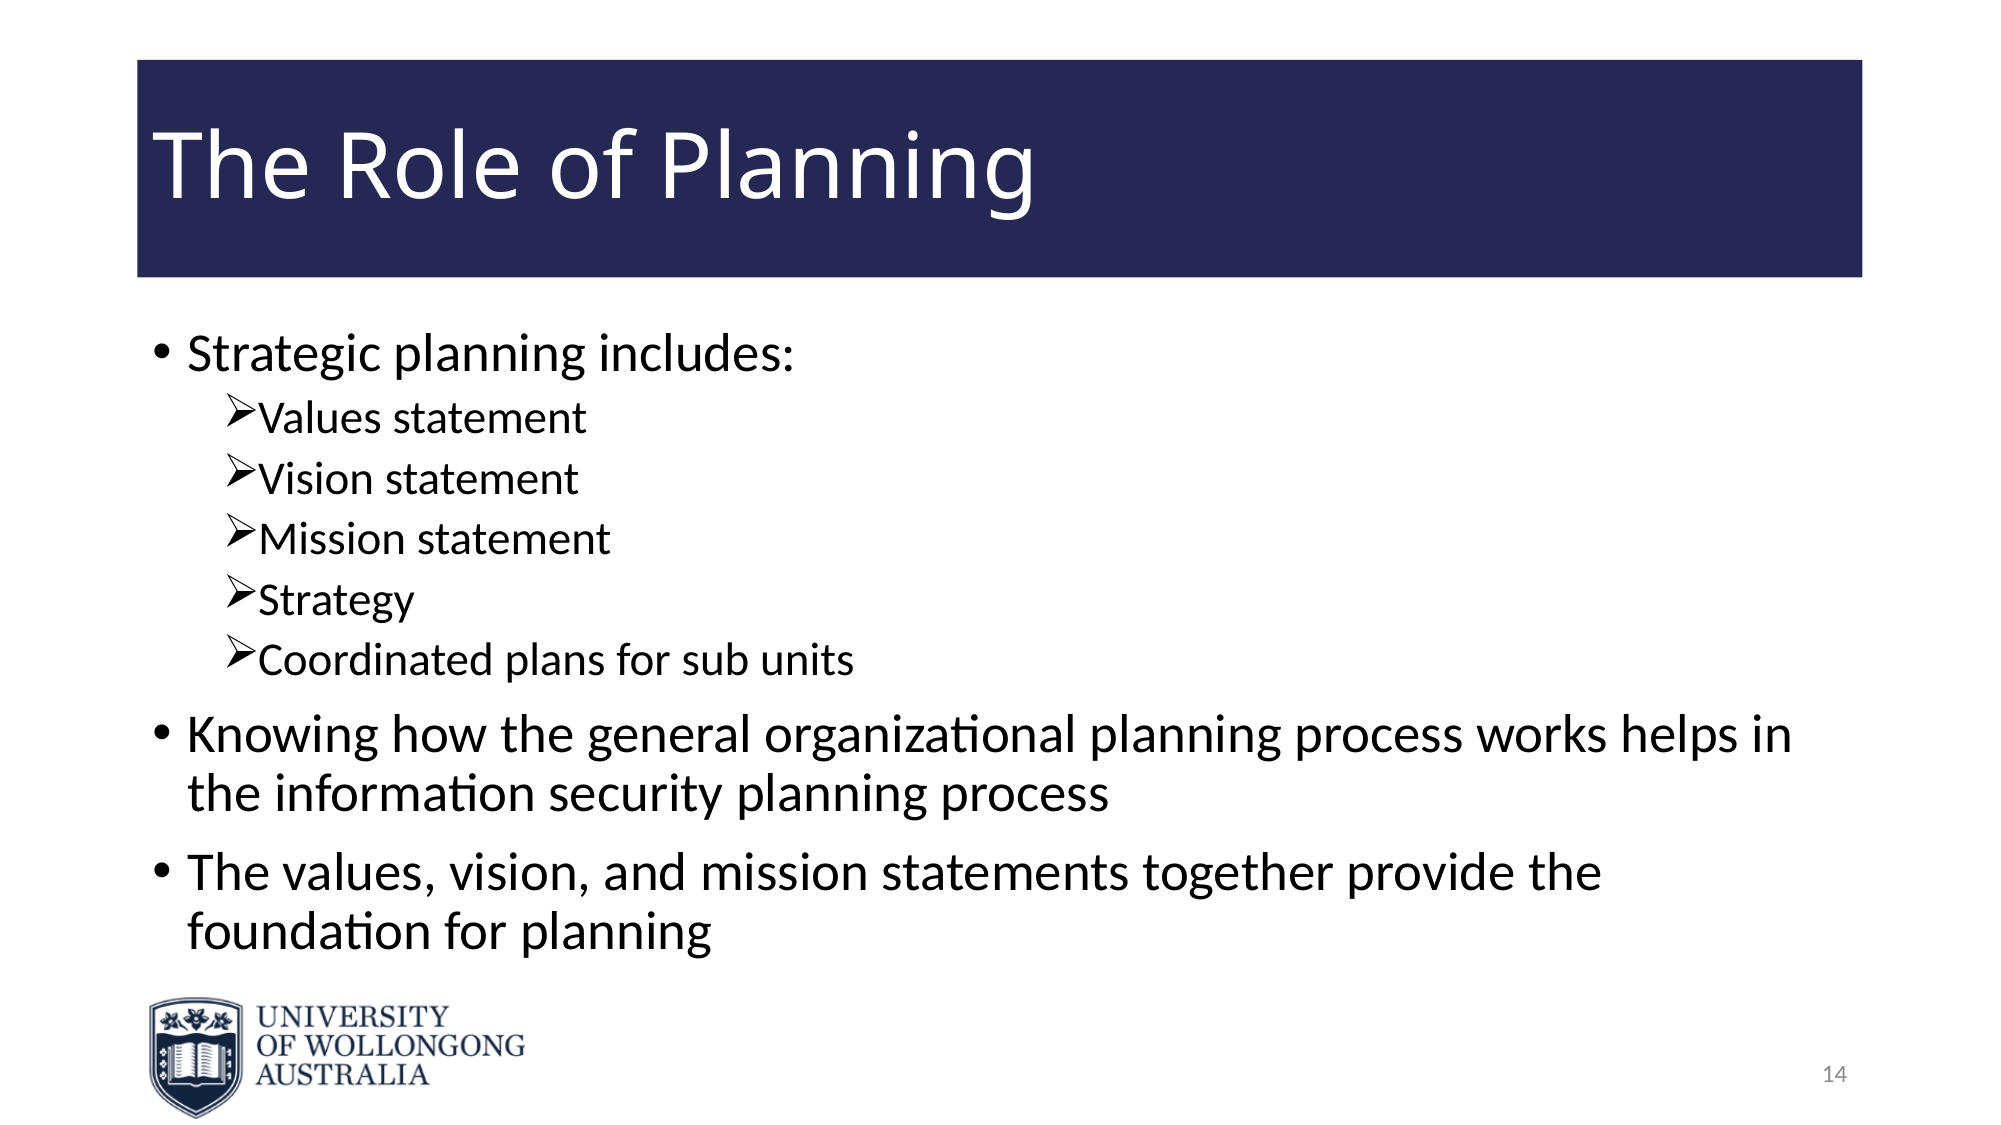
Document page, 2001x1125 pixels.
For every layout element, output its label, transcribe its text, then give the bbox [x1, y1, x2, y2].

list Strategic planning includes: Values statement Vision statement Mission statement Strategy Coordinated plans for sub units Knowing how the general organizational planning process works helps in the information security planning process The values, vision, and mission statements together provide the foundation for planning [137, 317, 1863, 975]
title The Role of Planning [137, 59, 1863, 278]
picture [137, 987, 548, 1125]
slide_number 14 [1412, 1042, 1863, 1103]
